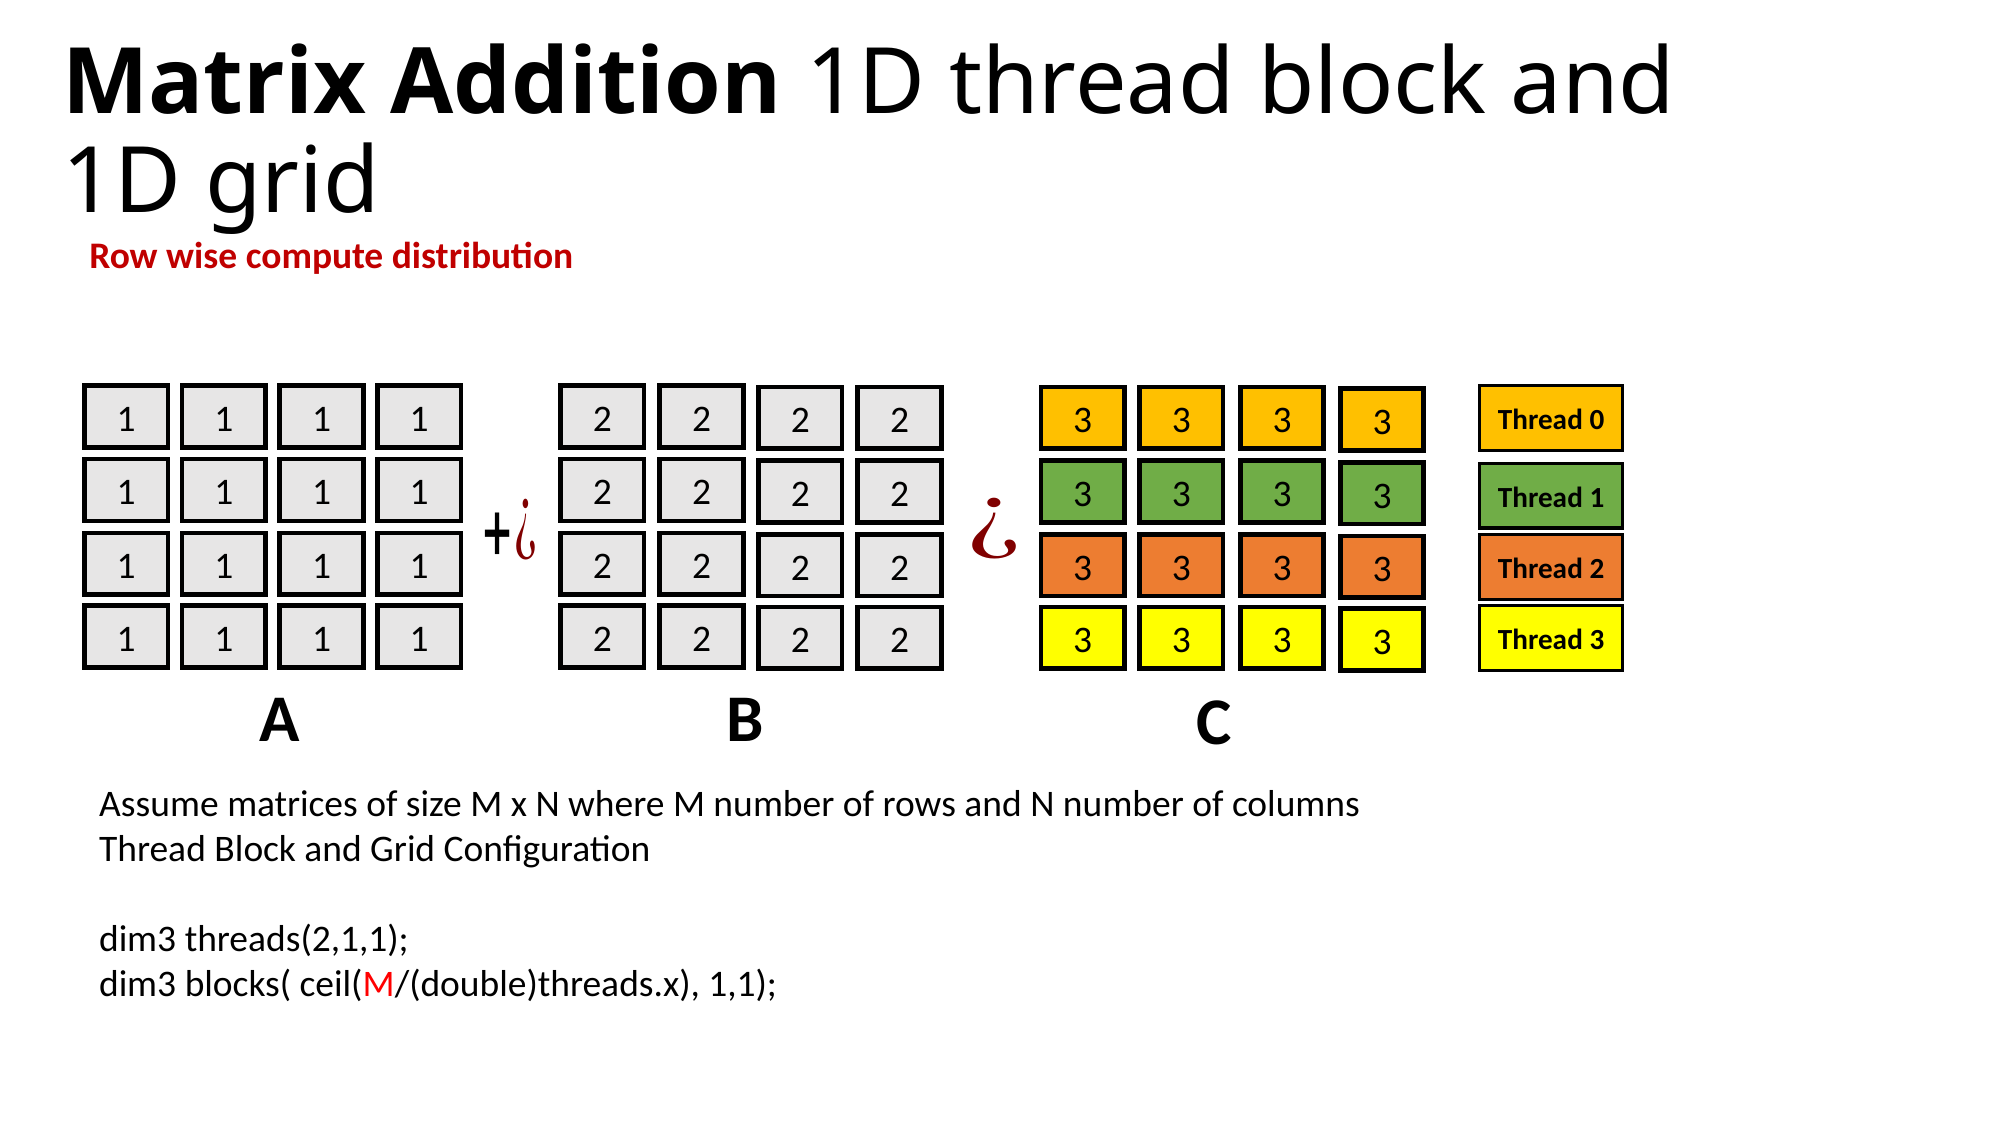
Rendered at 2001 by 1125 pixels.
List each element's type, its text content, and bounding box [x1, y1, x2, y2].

text_box Thread 0 [1479, 384, 1623, 451]
text_box A [244, 668, 315, 762]
title Matrix Addition 1D thread block and 1D grid [47, 25, 1773, 243]
text_box Thread 1 [1479, 462, 1623, 529]
text_box Thread 3 [1479, 604, 1623, 671]
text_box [84, 385, 461, 668]
text_box C [1181, 671, 1250, 766]
text_box B [711, 669, 780, 762]
text_box Row wise compute distribution [74, 223, 589, 284]
text_box Assume matrices of size M x N where M number of rows and N number of columns Thread Block and Grid Configuration dim3 threads(2,1,1); dim3 blocks( ceil(M/(double)threads.x), 1,1); [84, 771, 1398, 1011]
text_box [560, 385, 942, 669]
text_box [1040, 386, 1424, 671]
text_box Thread 2 [1479, 533, 1623, 600]
